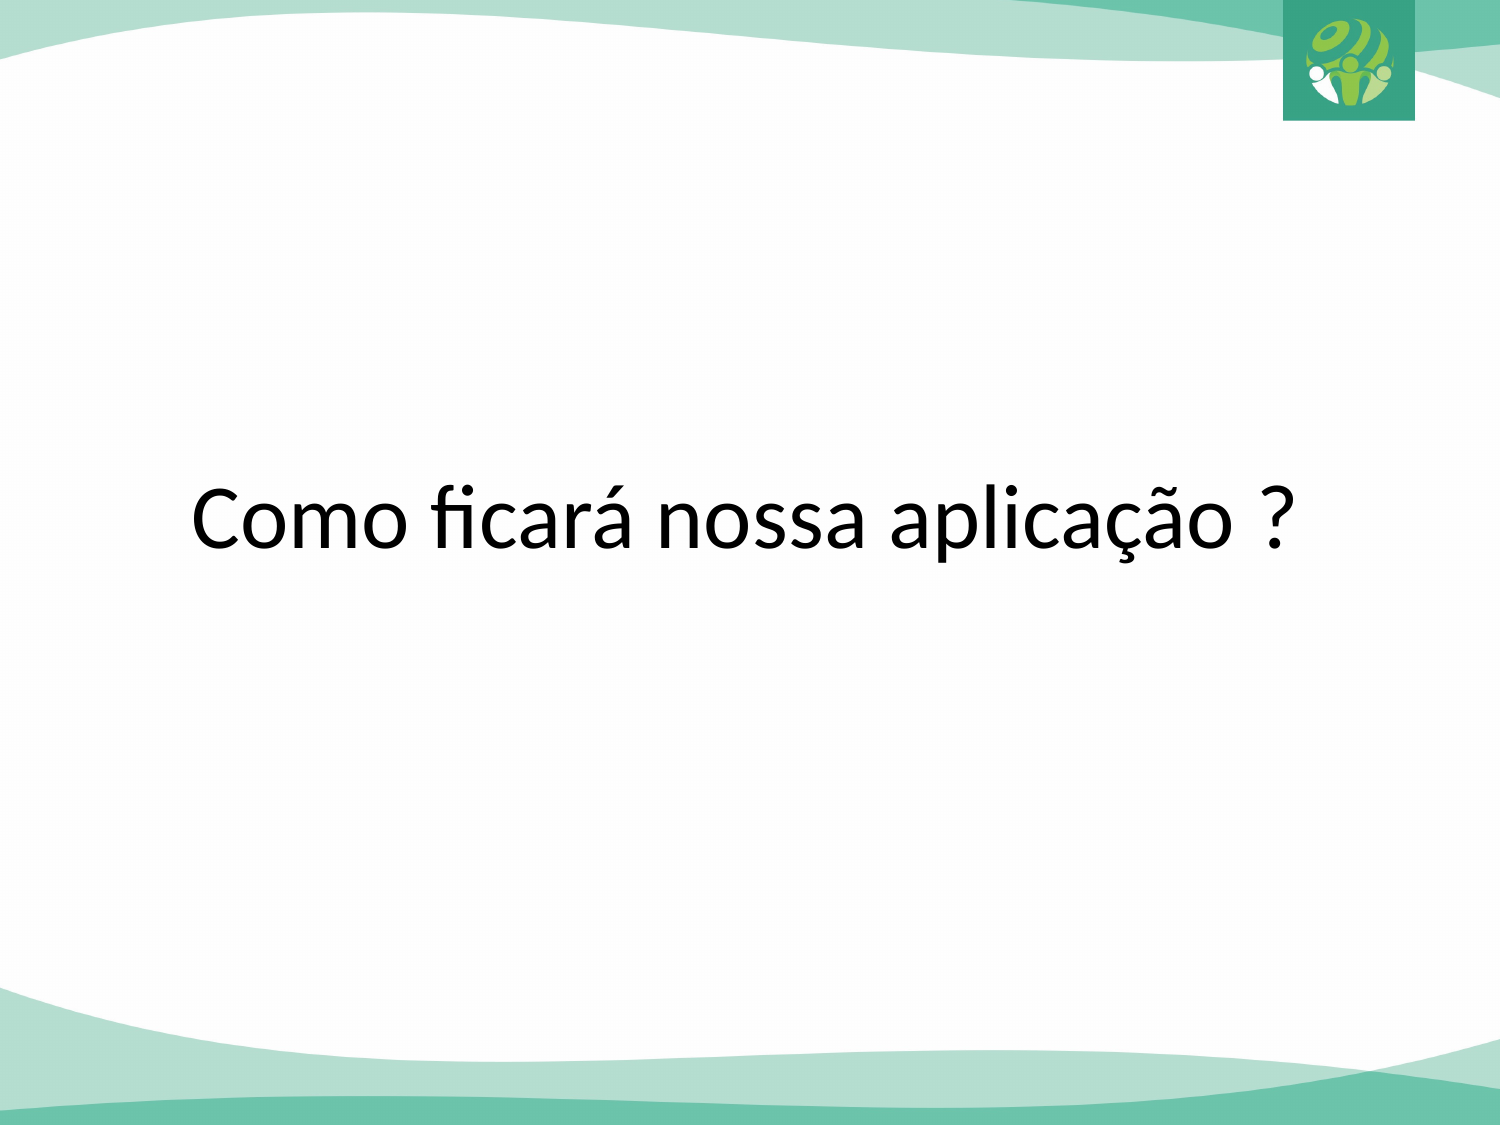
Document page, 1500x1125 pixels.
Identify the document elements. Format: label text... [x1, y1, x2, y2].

picture [0, 0, 1500, 1125]
title Como ficará nossa aplicação ? [70, 418, 1422, 607]
